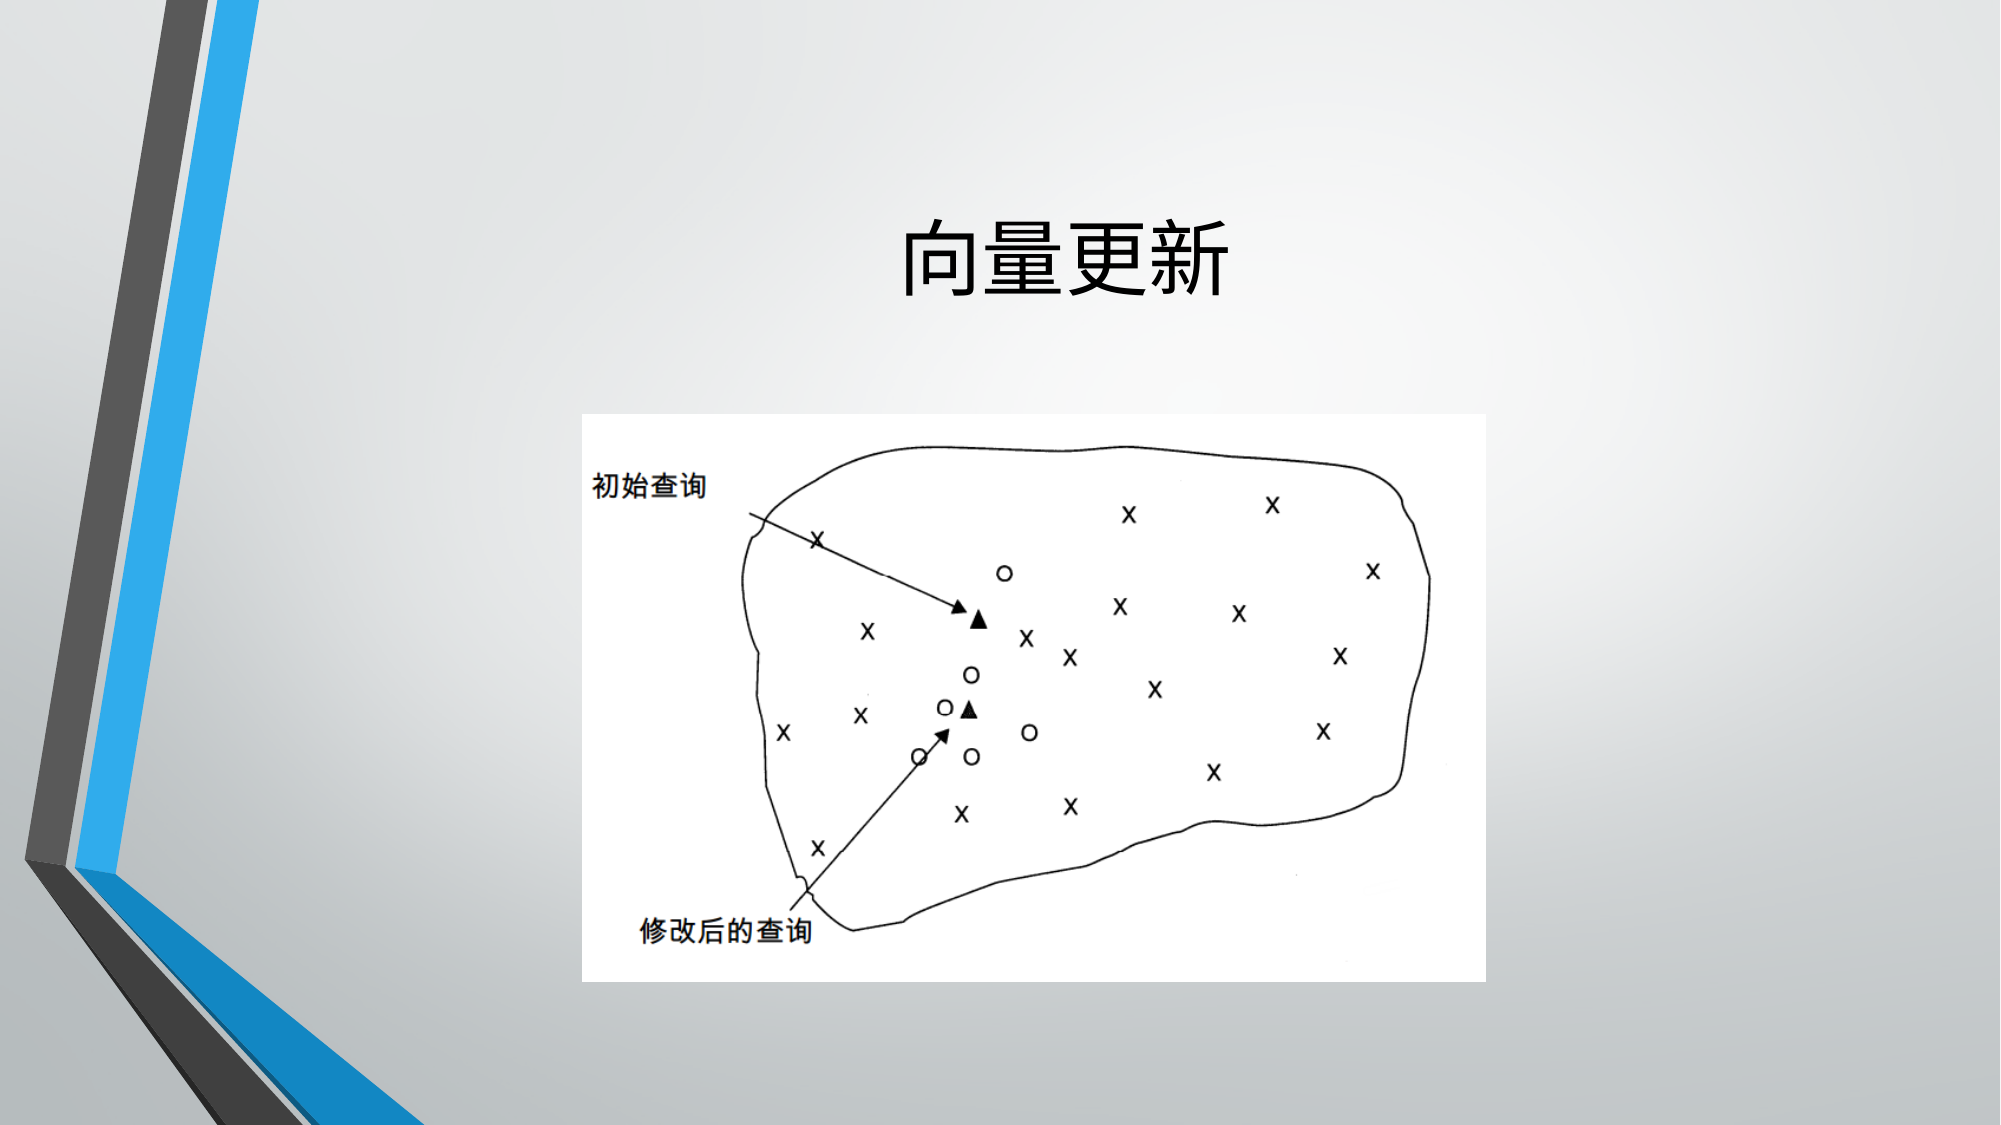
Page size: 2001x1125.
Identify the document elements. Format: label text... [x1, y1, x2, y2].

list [581, 414, 1486, 982]
title 向量更新 [243, 112, 1887, 400]
